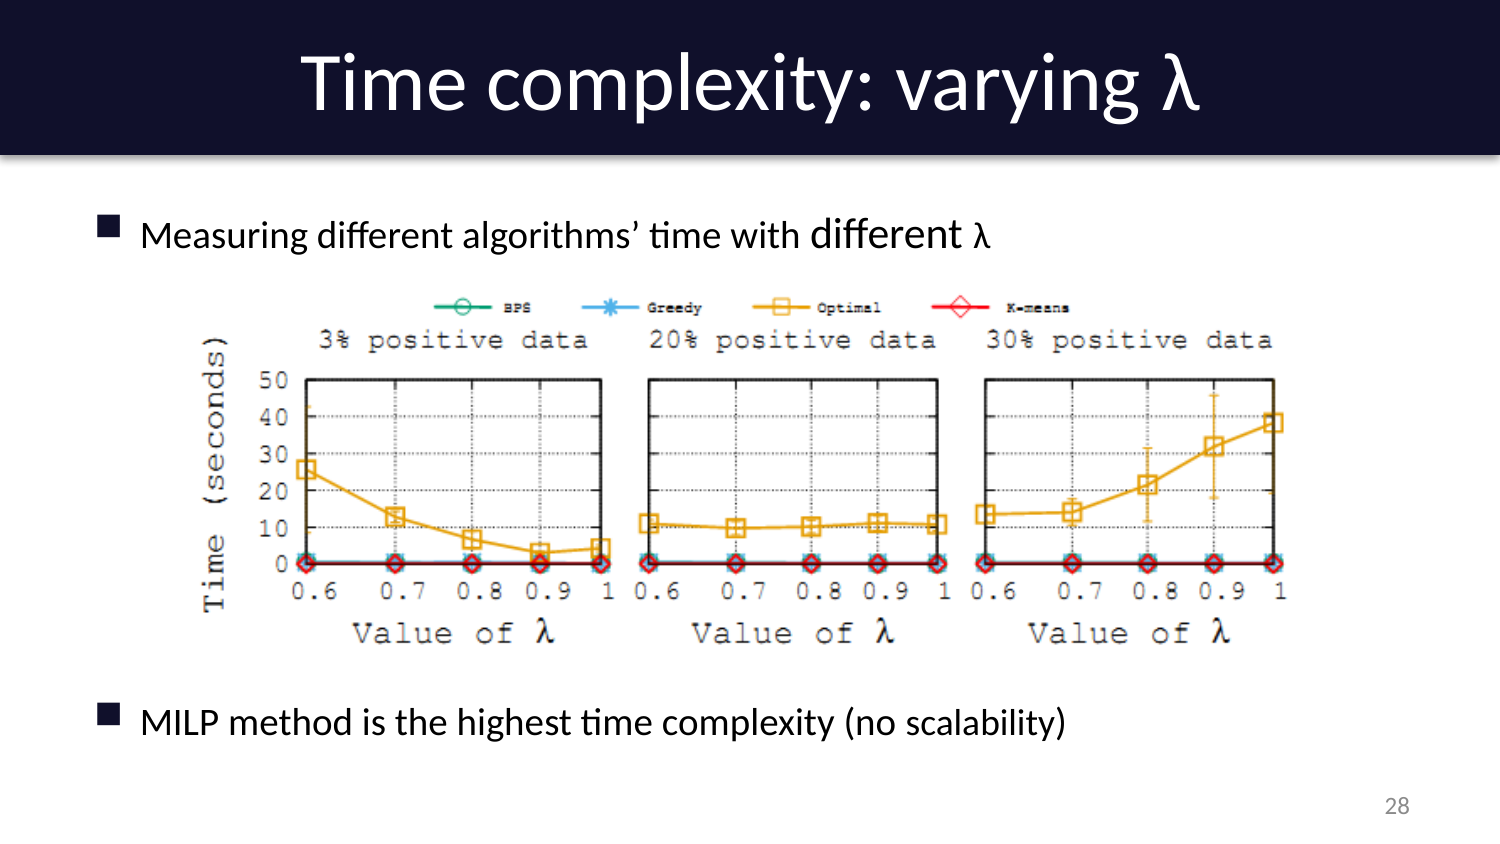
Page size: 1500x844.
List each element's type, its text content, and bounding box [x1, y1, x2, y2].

title Time complexity: varying λ [75, 7, 1425, 148]
picture [187, 284, 1295, 660]
list Measuring different algorithms’ time with different λ MILP method is the highest time complexity (no scalability) [79, 197, 1388, 755]
slide_number 28 [1074, 782, 1425, 827]
